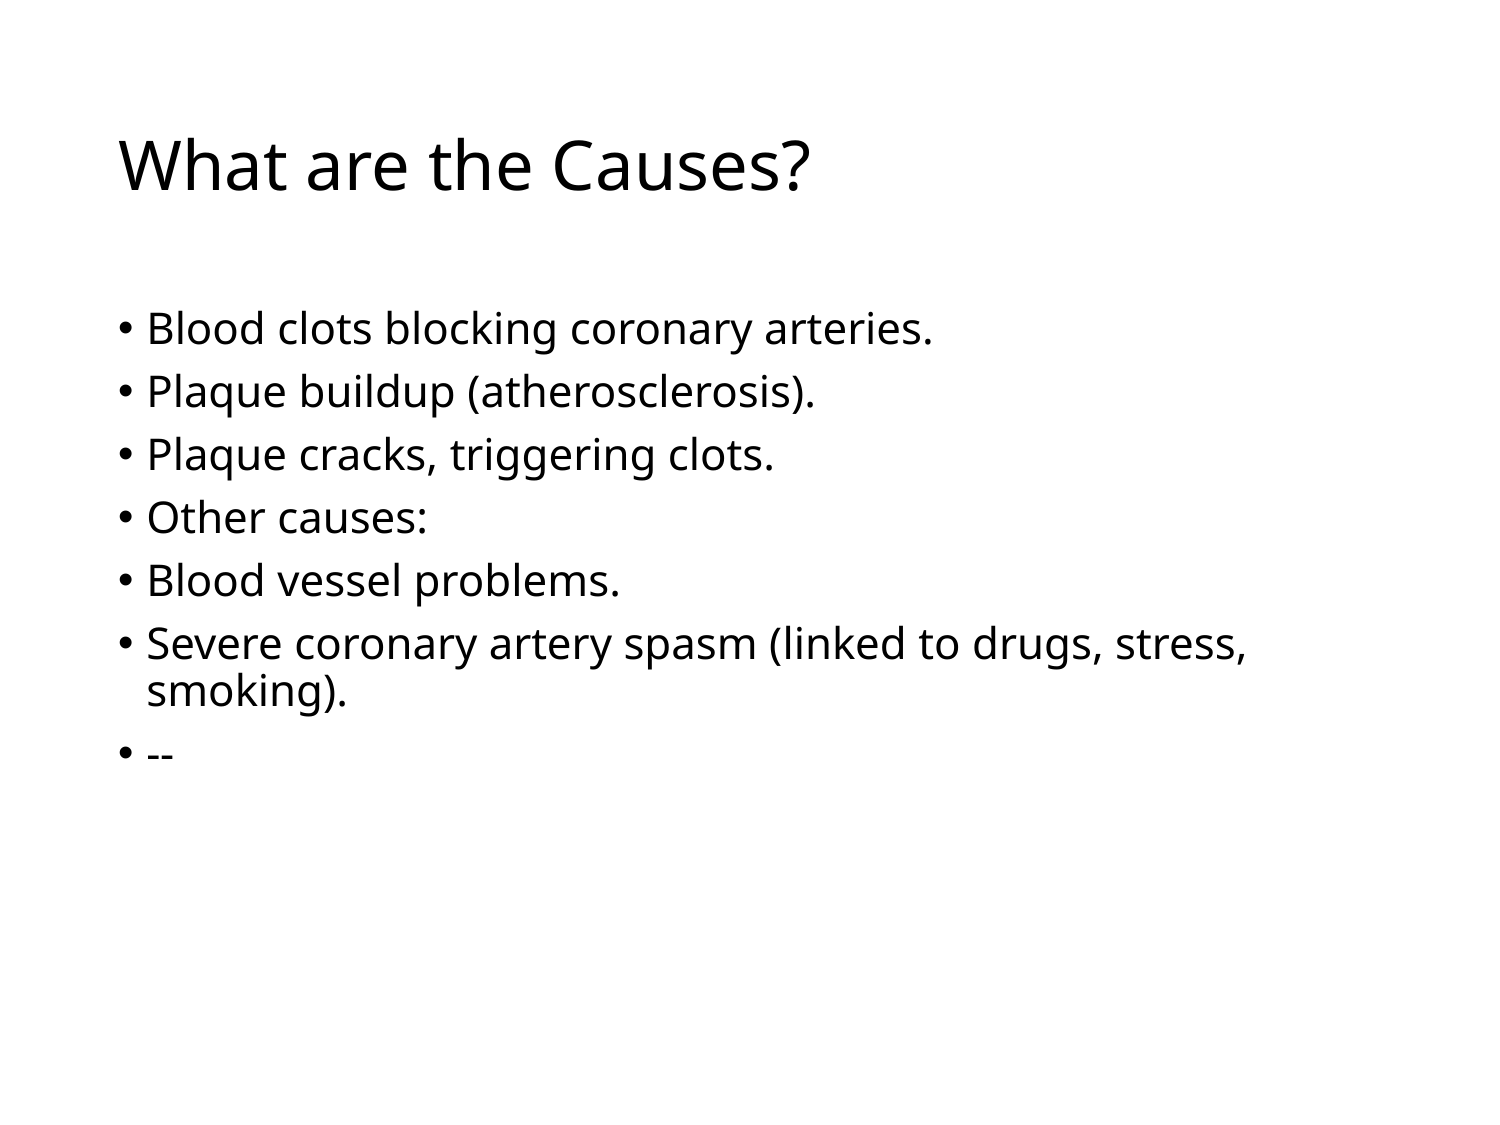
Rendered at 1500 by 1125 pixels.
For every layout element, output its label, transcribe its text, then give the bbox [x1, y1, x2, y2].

title What are the Causes? [103, 59, 1397, 278]
list Blood clots blocking coronary arteries. Plaque buildup (atherosclerosis). Plaque cracks, triggering clots. Other causes: Blood vessel problems. Severe coronary artery spasm (linked to drugs, stress, smoking). -- [103, 299, 1397, 1014]
